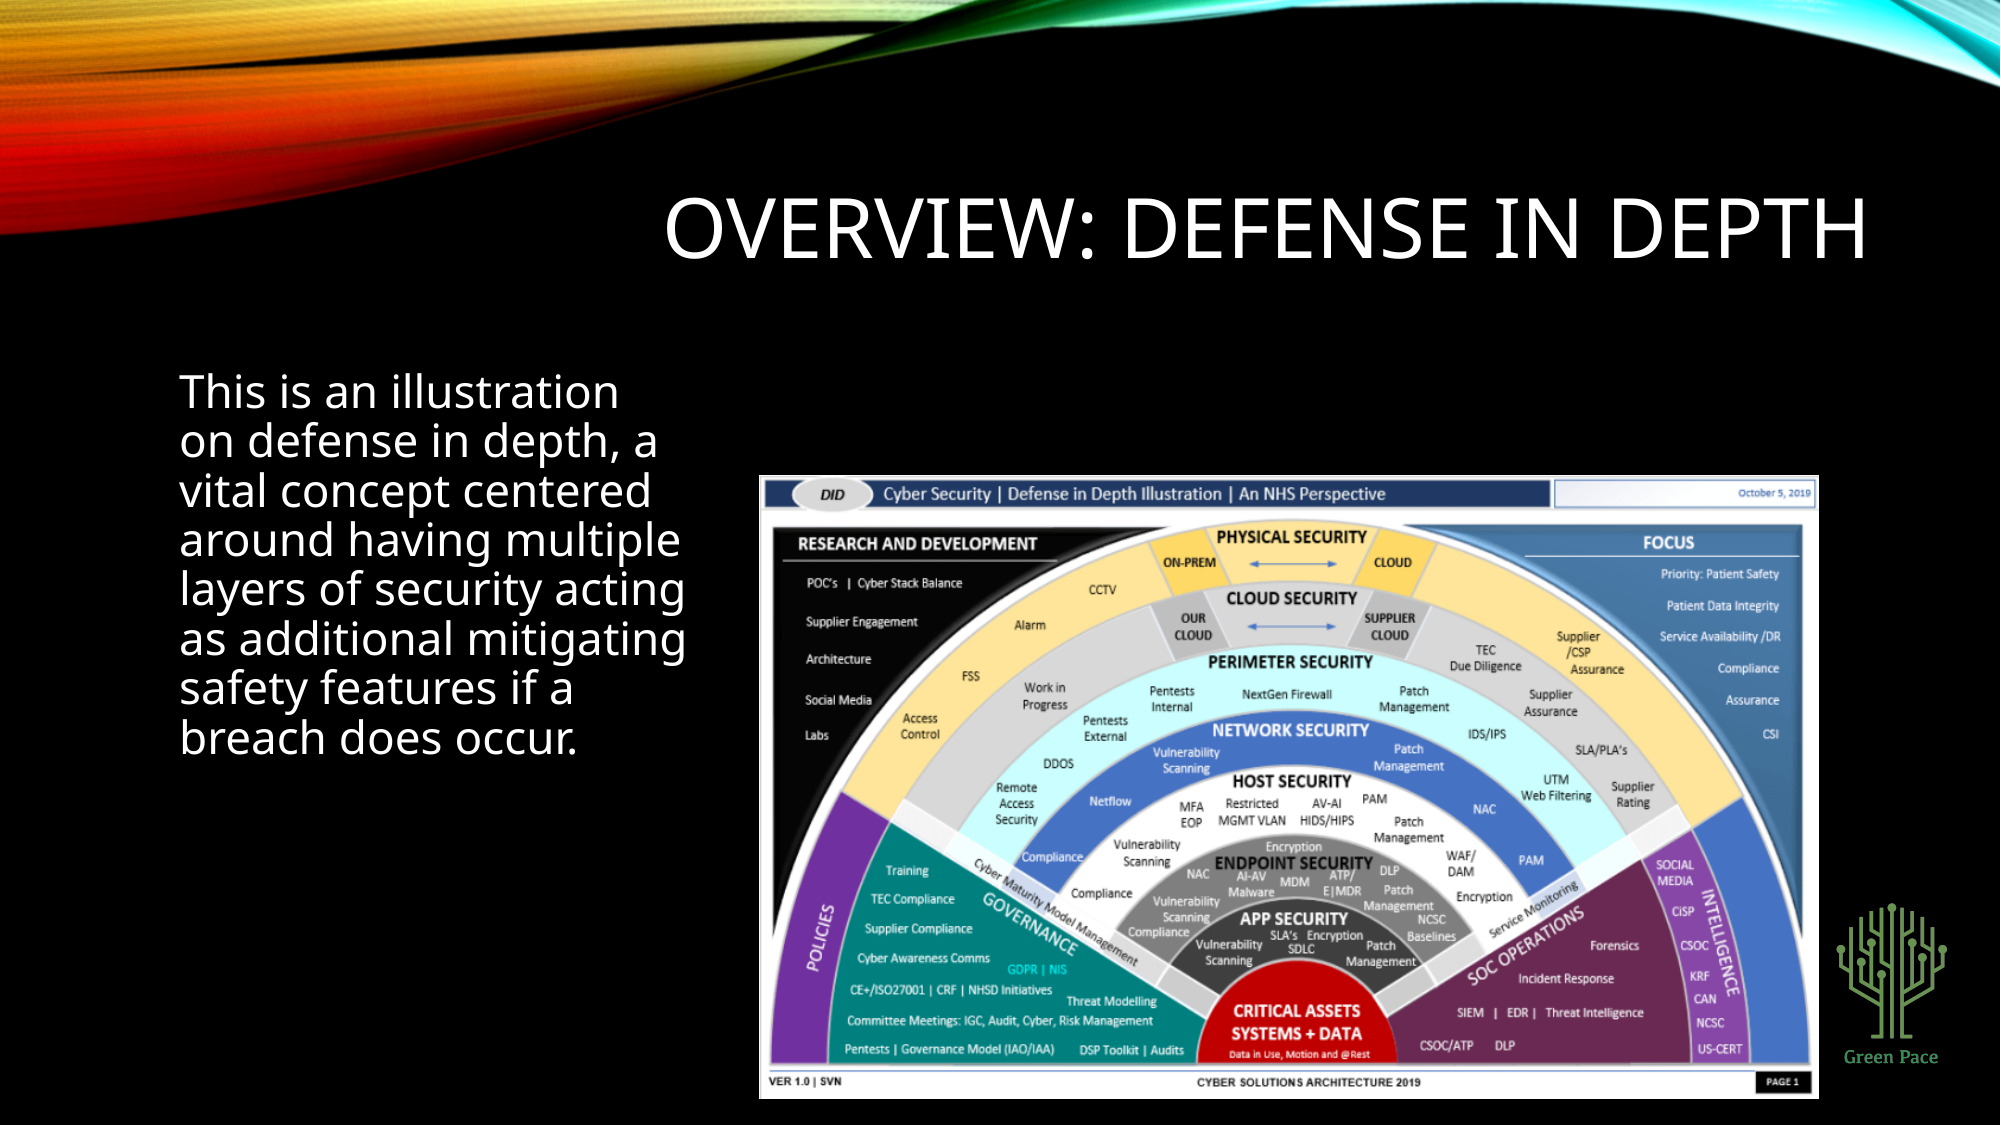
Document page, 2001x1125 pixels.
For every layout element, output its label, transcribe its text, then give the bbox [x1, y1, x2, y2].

title OVERVIEW: DEFENSE IN DEPTH [474, 125, 1888, 338]
picture [0, 0, 2000, 237]
picture [759, 475, 1964, 1100]
list This is an illustration on defense in depth, a vital concept centered around having multiple layers of security acting as additional mitigating safety features if a breach does occur. [51, 361, 704, 1099]
